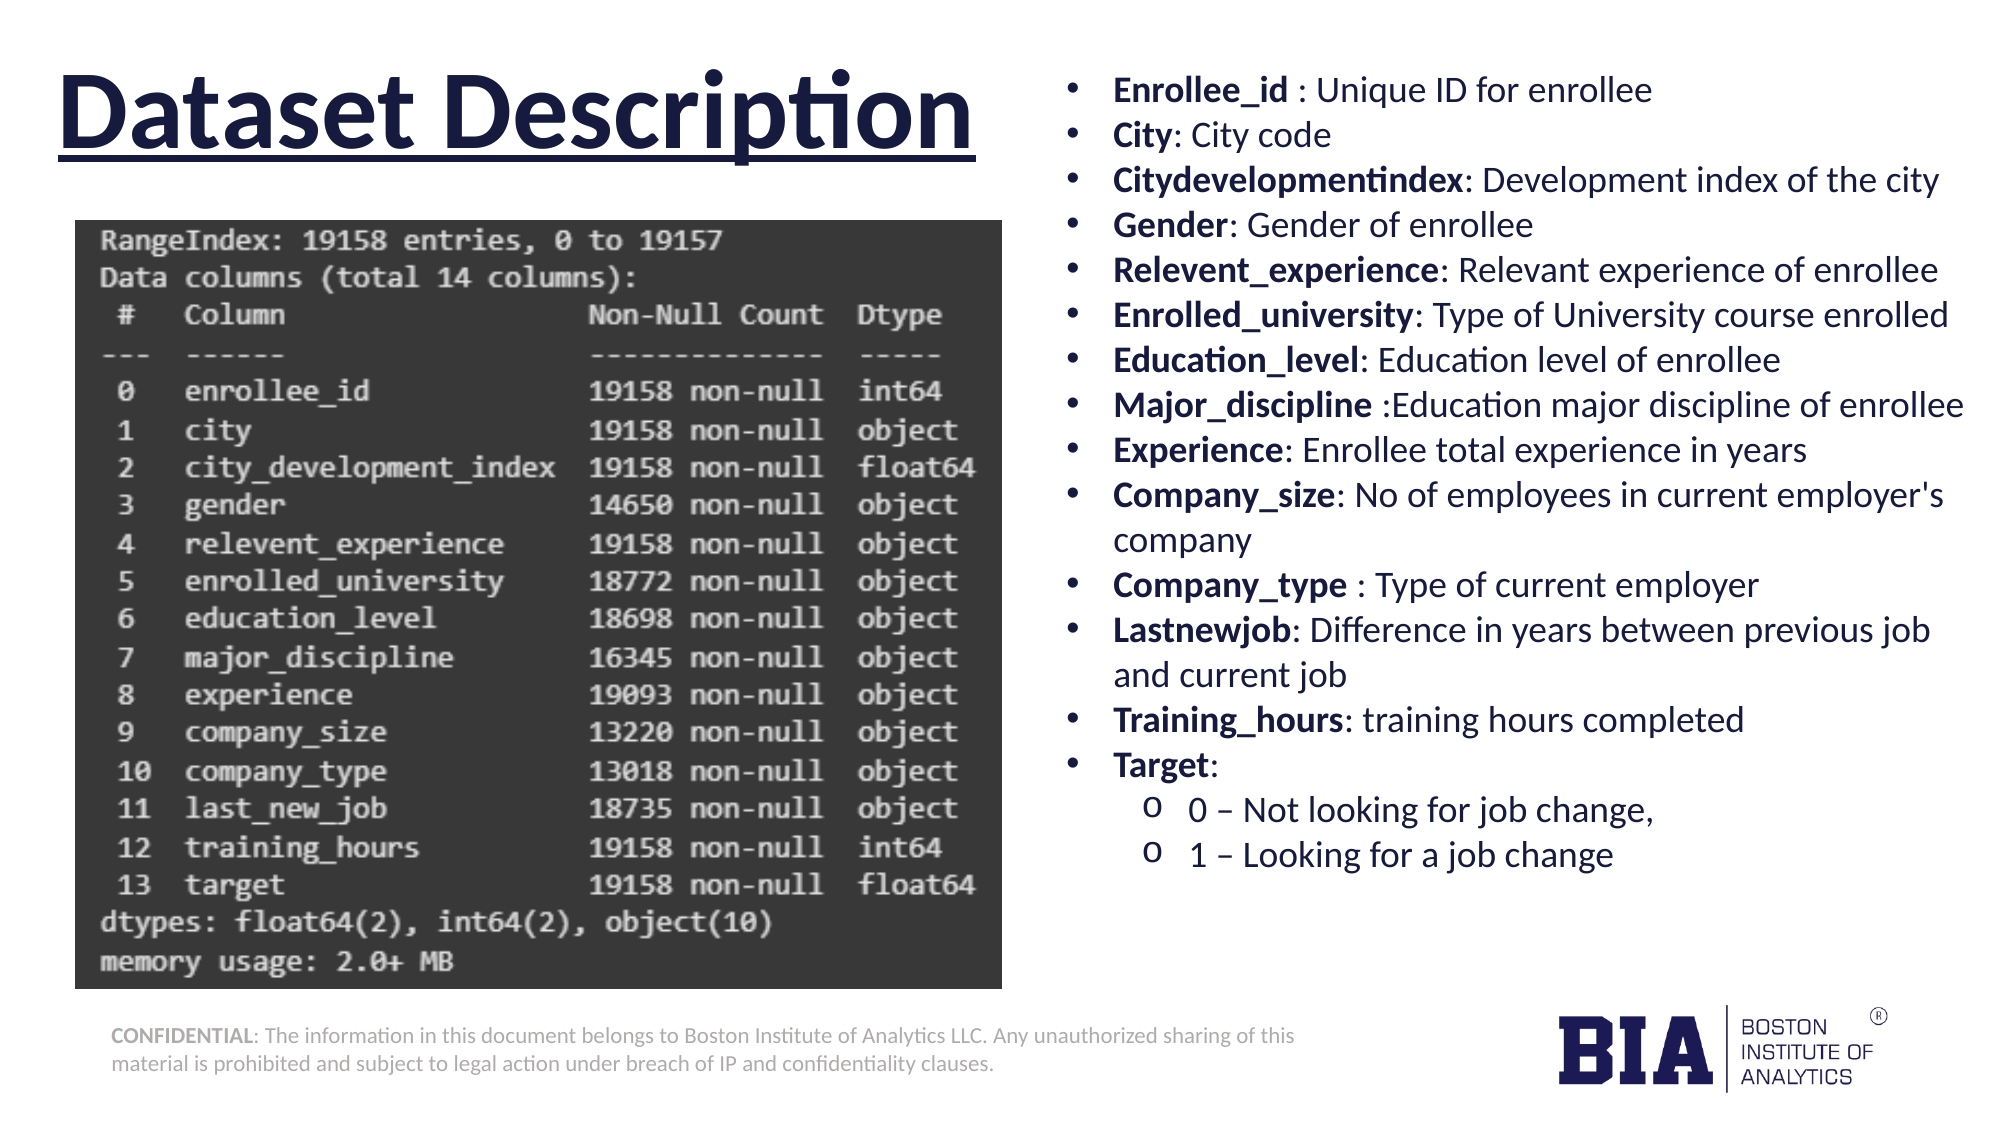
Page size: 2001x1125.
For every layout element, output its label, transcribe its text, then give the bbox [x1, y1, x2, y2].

picture [1557, 1003, 1889, 1094]
title Dataset Description [57, 61, 1051, 162]
text_box Enrollee_id : Unique ID for enrollee City: City code Citydevelopmentindex: Development index of the city Gender: Gender of enrollee Relevent_experience: Relevant experience of enrollee Enrolled_university: Type of University course enrolled Education_level: Education level of enrollee Major_discipline :Education major discipline of enrollee Experience: Enrollee total experience in years Company_size: No of employees in current employer's company Company_type : Type of current employer Lastnewjob: Difference in years between previous job and current job Training_hours: training hours completed Target: 0 – Not looking for job change, 1 – Looking for a job change [1051, 57, 2000, 928]
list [75, 220, 1002, 989]
